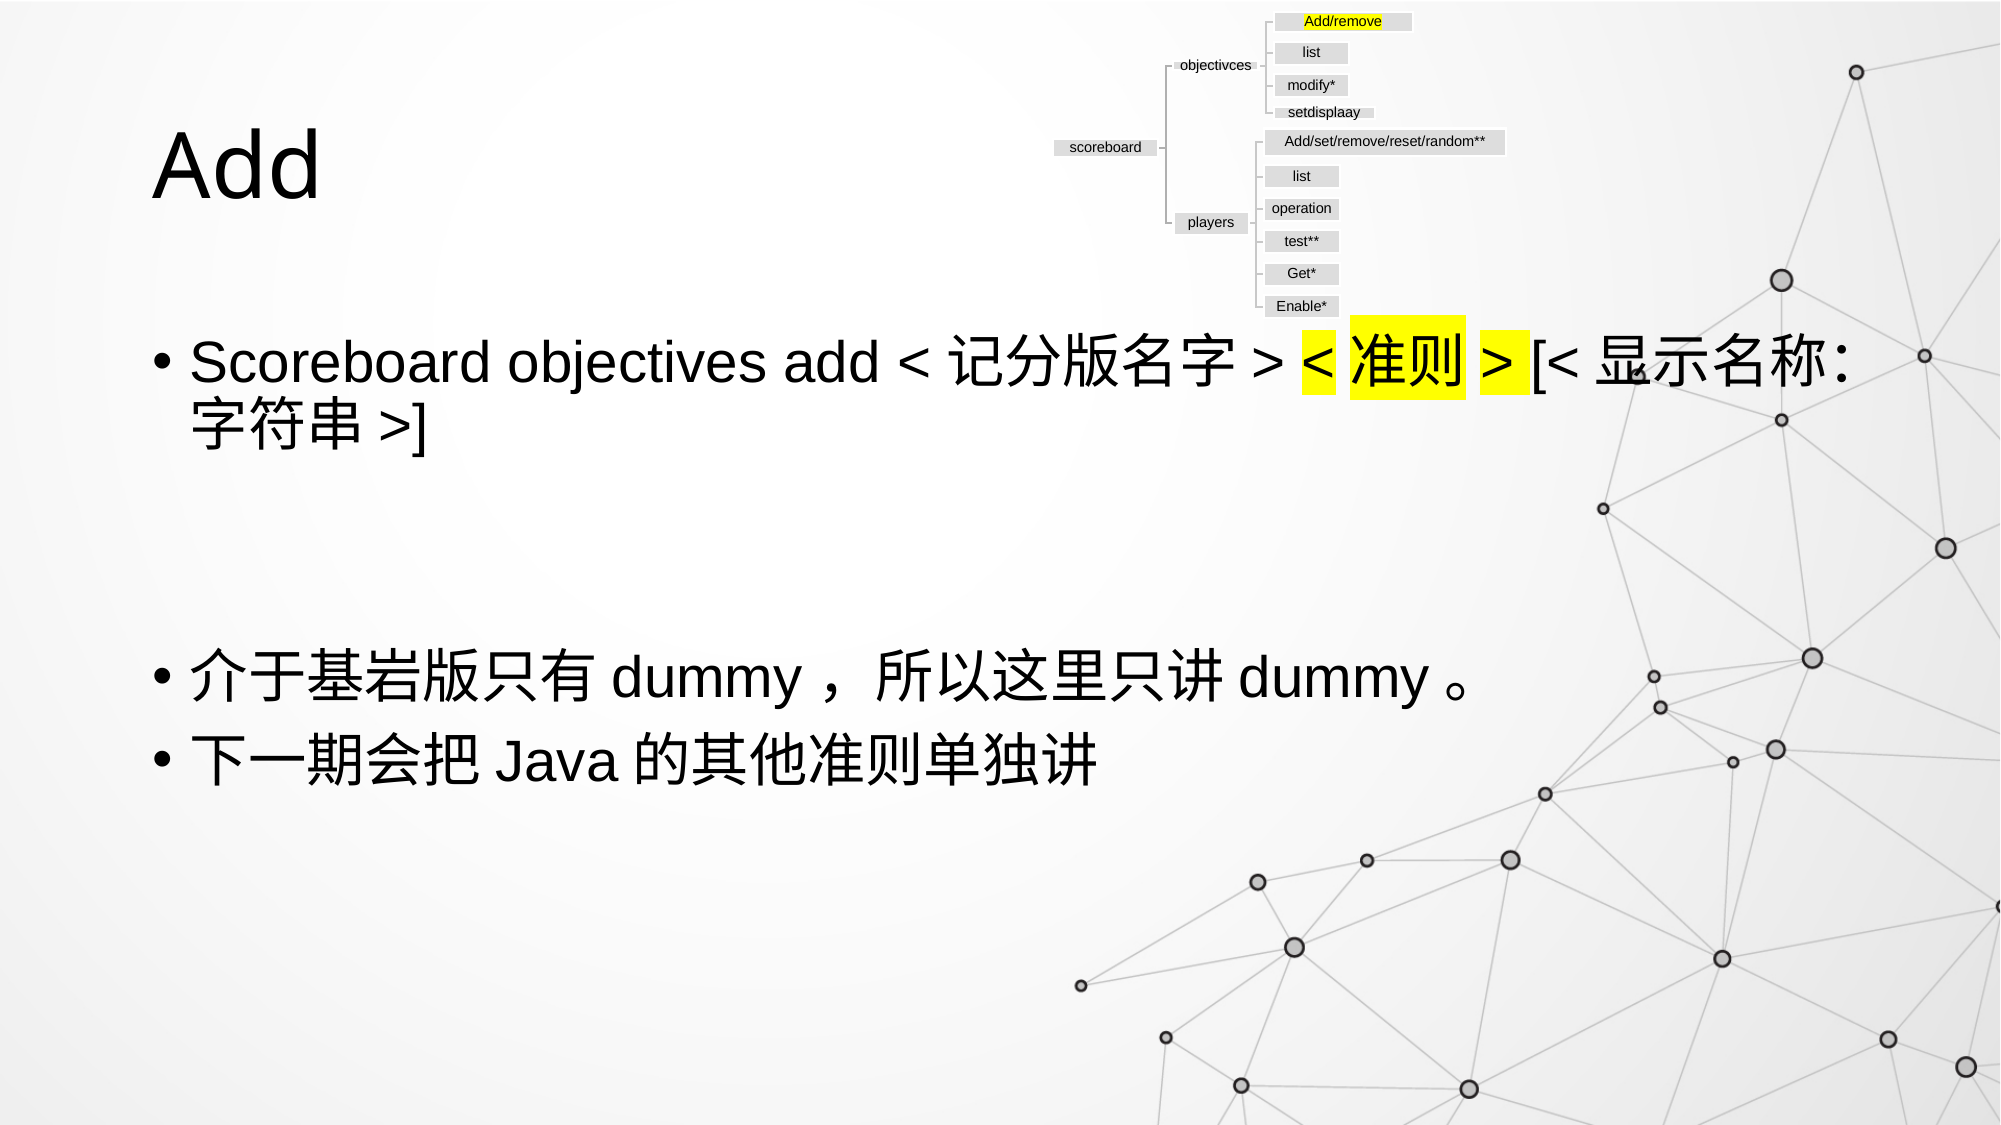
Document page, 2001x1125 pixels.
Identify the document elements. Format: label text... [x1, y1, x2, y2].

title Add [137, 59, 873, 278]
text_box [873, 12, 1686, 319]
list Scoreboard objectives add <记分版名字> <准则> [<显示名称：字符串>] 介于基岩版只有dummy，所以这里只讲dummy。 下一期会把Java的其他准则单独讲 [137, 324, 1863, 1039]
picture [0, 0, 2001, 1125]
title Add [1686, 59, 1863, 278]
